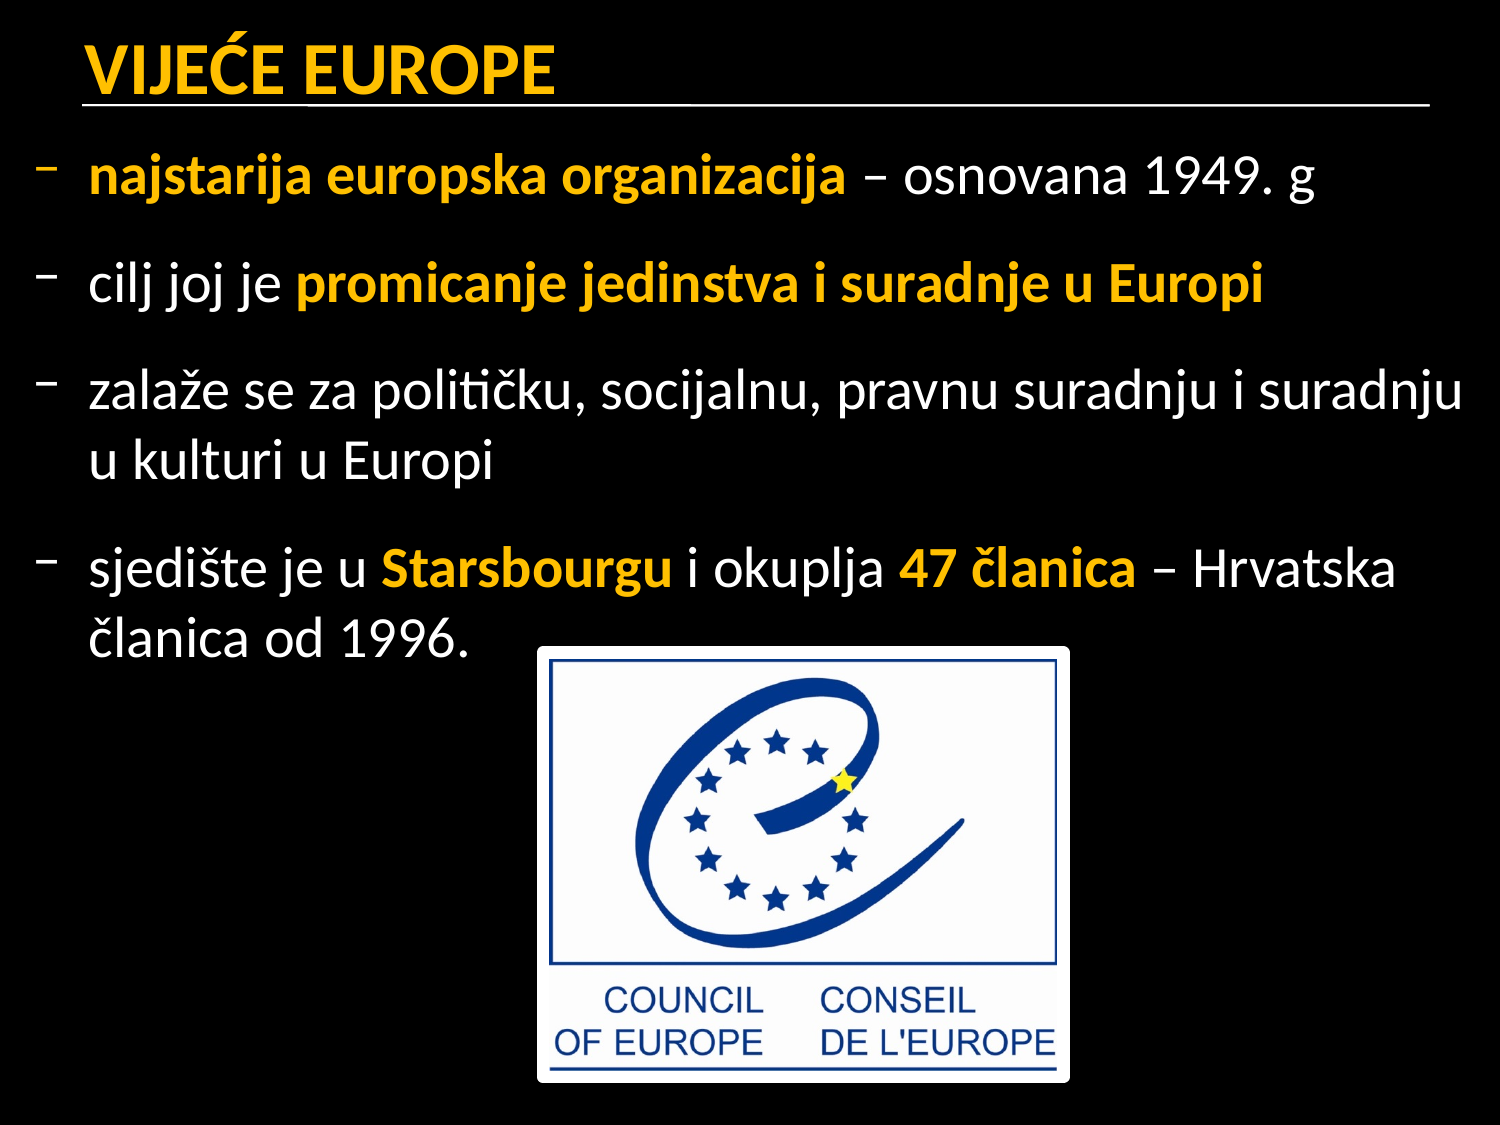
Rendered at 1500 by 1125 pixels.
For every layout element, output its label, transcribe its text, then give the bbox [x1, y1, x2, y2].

list najstarija europska organizacija – osnovana 1949. g cilj joj je promicanje jedinstva i suradnje u Europi zalaže se za političku, socijalnu, pravnu suradnju i suradnju u kulturi u Europi sjedište je u Starsbourgu i okuplja 47 članica – Hrvatska članica od 1996. [17, 128, 1500, 1102]
title VIJEĆE EUROPE [70, 11, 1500, 106]
picture [548, 658, 1058, 1071]
